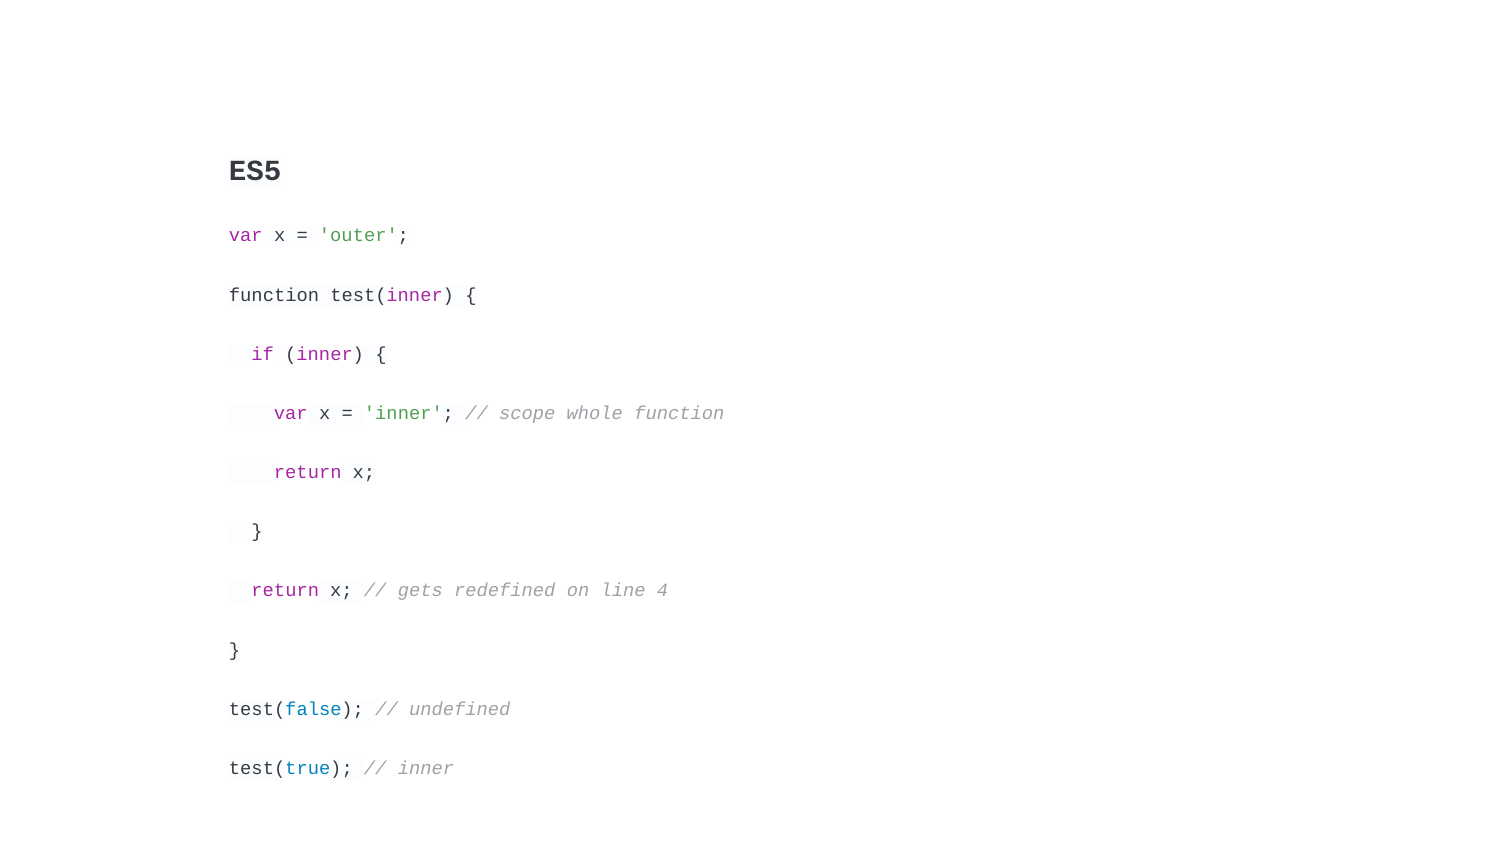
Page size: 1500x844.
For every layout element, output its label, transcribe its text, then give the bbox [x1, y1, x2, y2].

list ES5 var x = 'outer'; function test(inner) { if (inner) { var x = 'inner'; // scope whole function return x; } return x; // gets redefined on line 4 } test(false); // undefined test(true); // inner [213, 131, 1368, 744]
